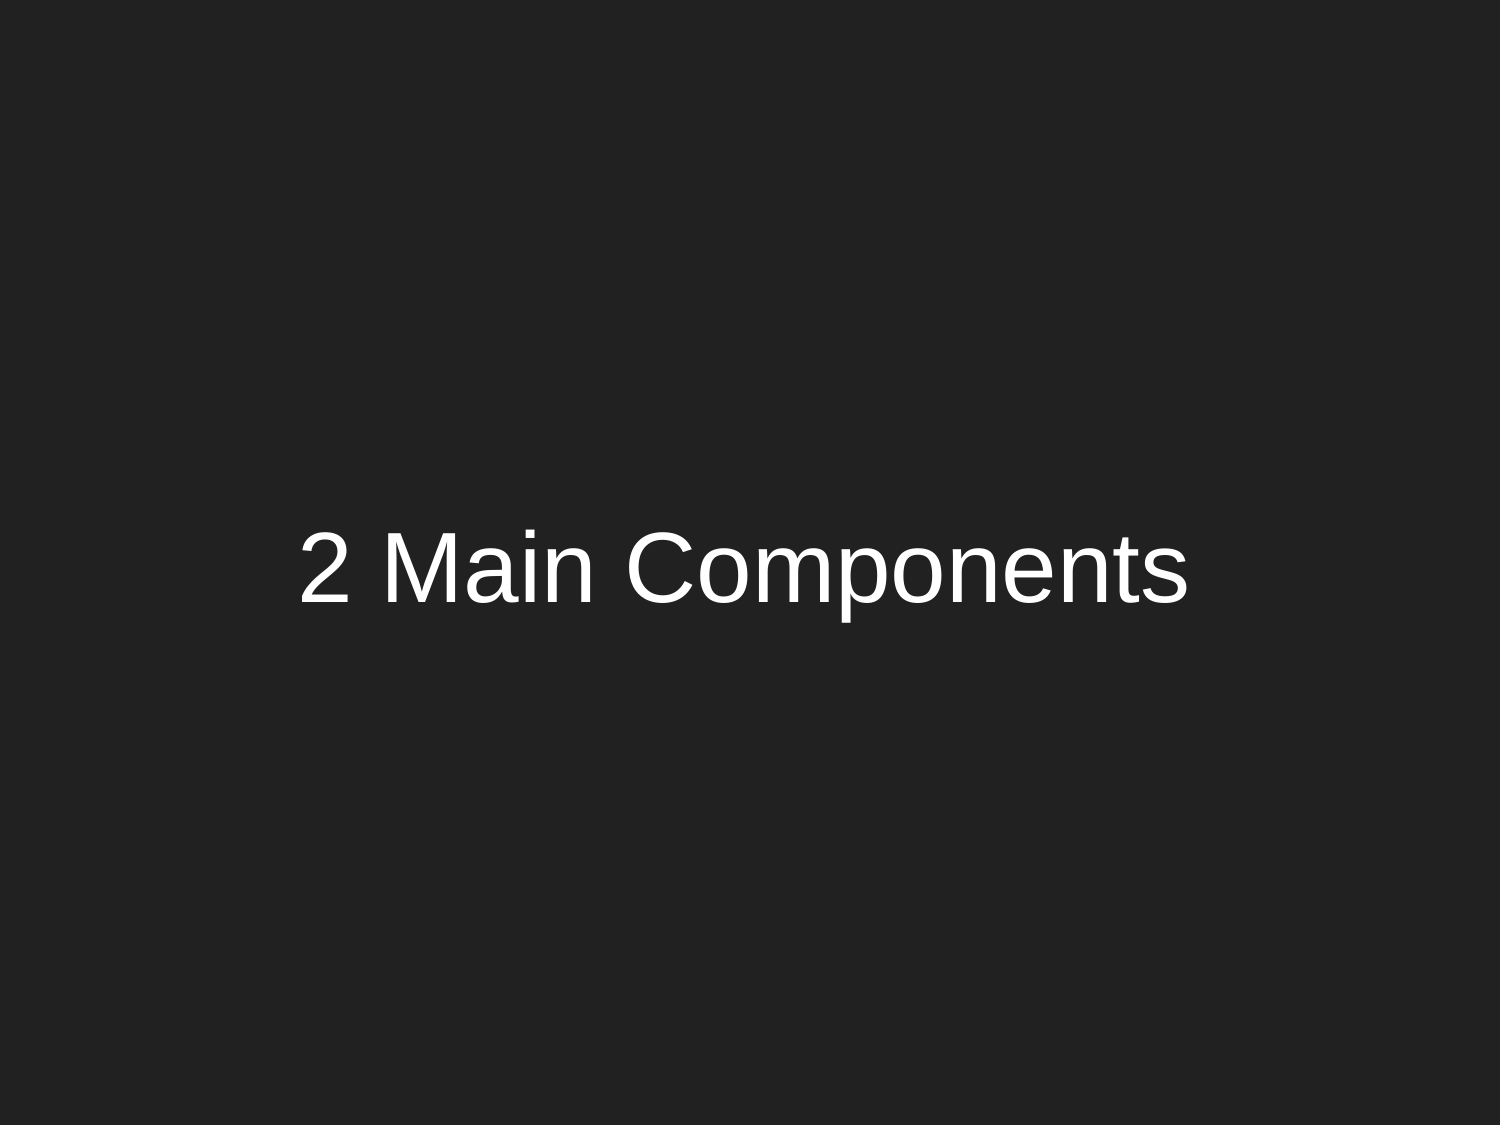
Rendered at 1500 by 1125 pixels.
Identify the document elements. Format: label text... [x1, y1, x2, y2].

title 2 Main Components [282, 453, 1218, 672]
